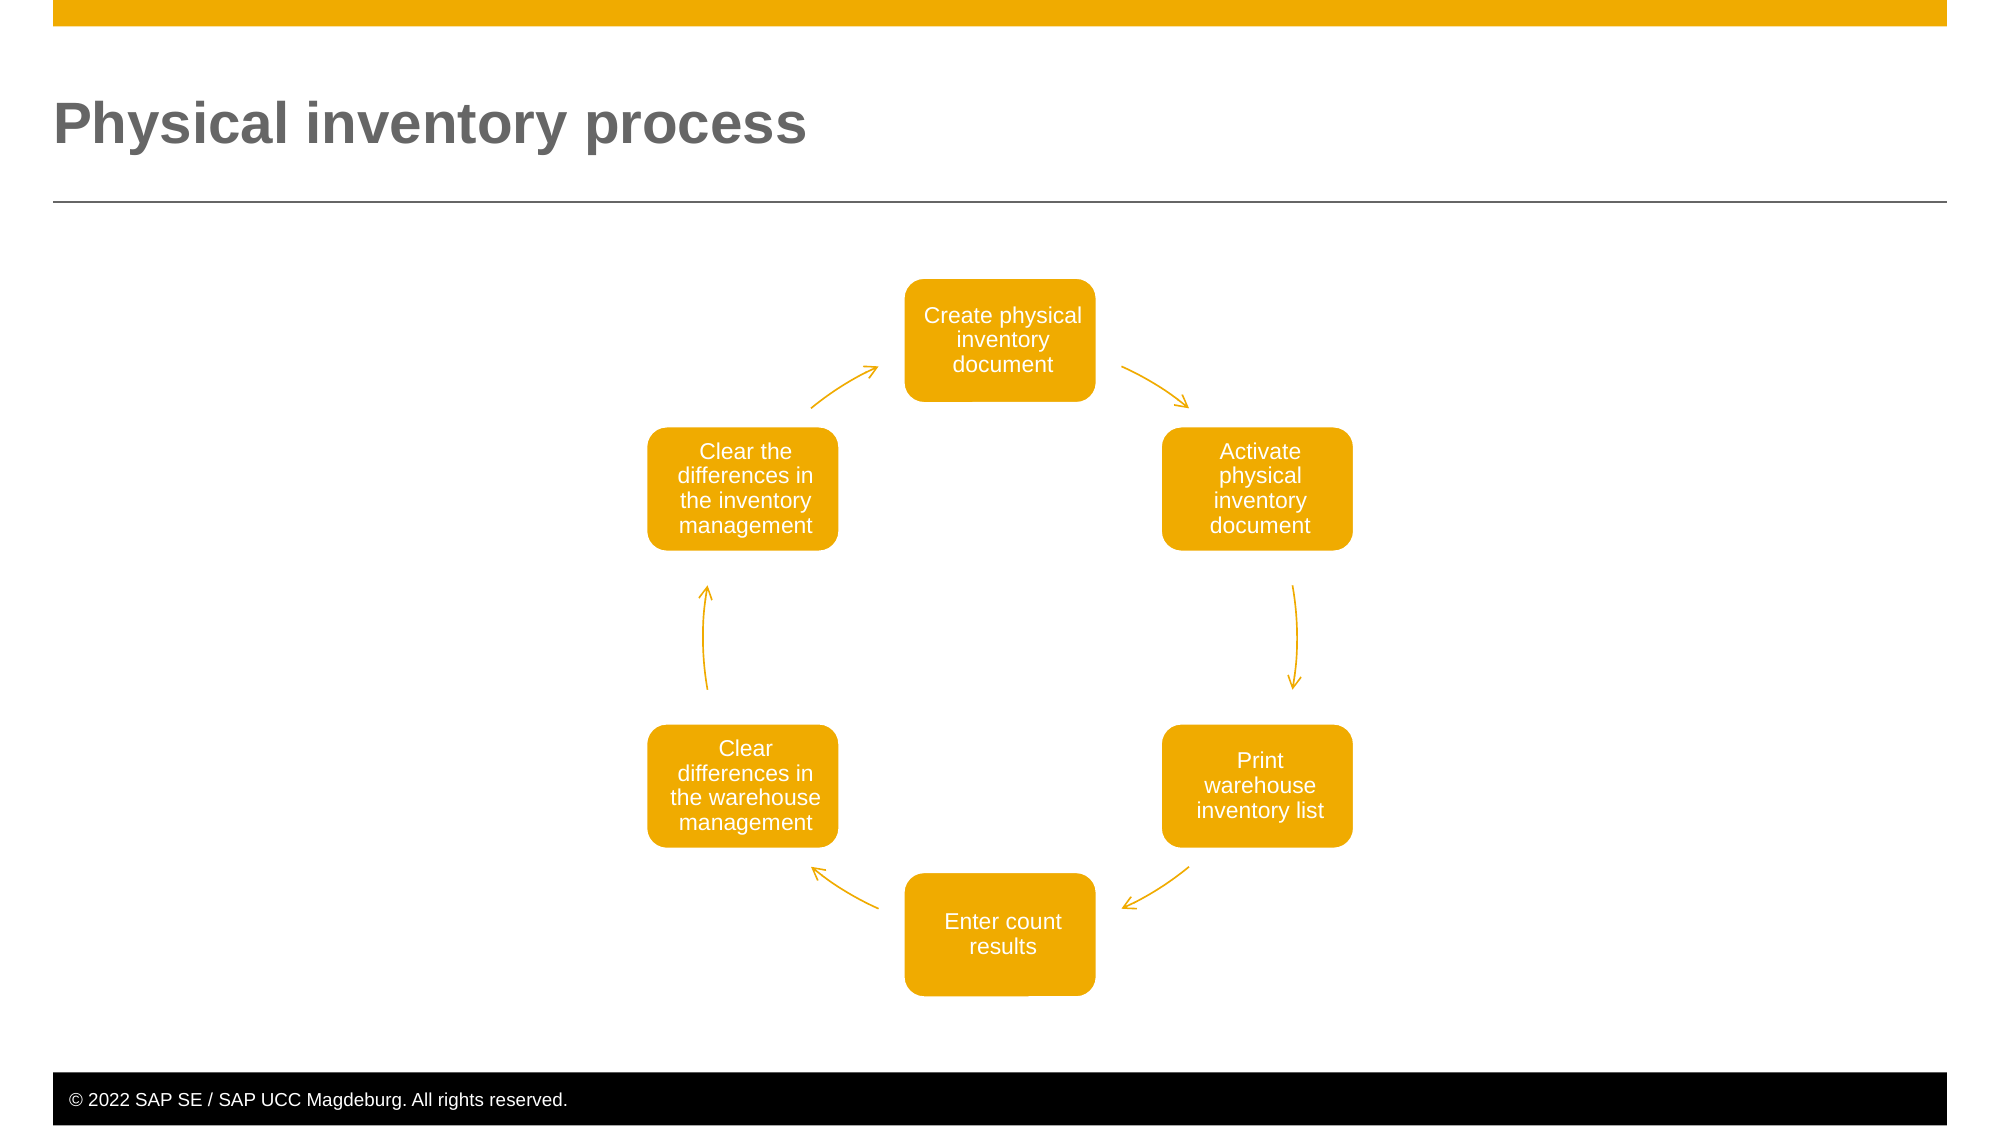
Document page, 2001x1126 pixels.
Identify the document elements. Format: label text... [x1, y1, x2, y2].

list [52, 276, 1948, 999]
title Physical inventory process [53, 57, 1947, 182]
